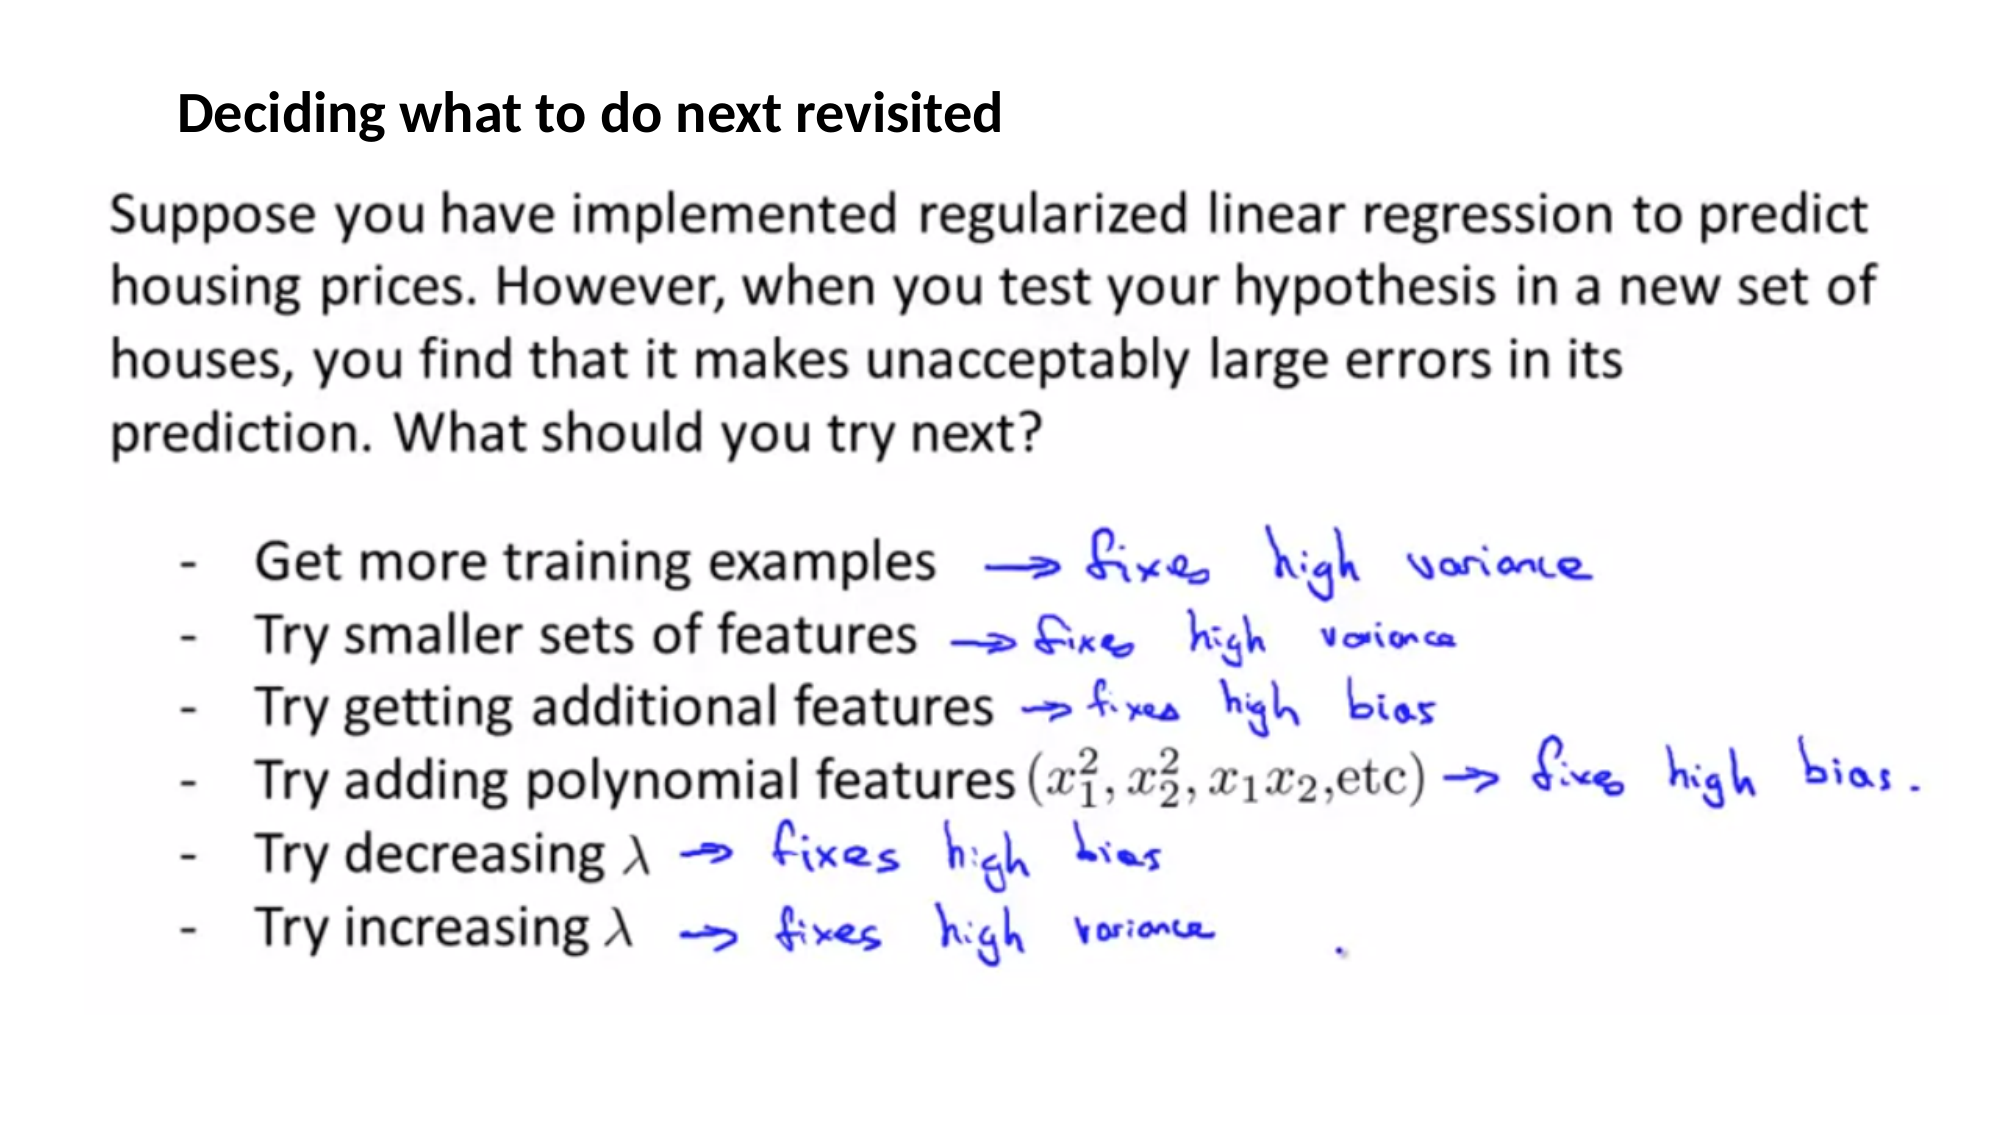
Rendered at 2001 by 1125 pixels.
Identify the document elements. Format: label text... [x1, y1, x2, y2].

picture [84, 185, 1949, 1015]
text_box Deciding what to do next revisited [162, 66, 1567, 152]
